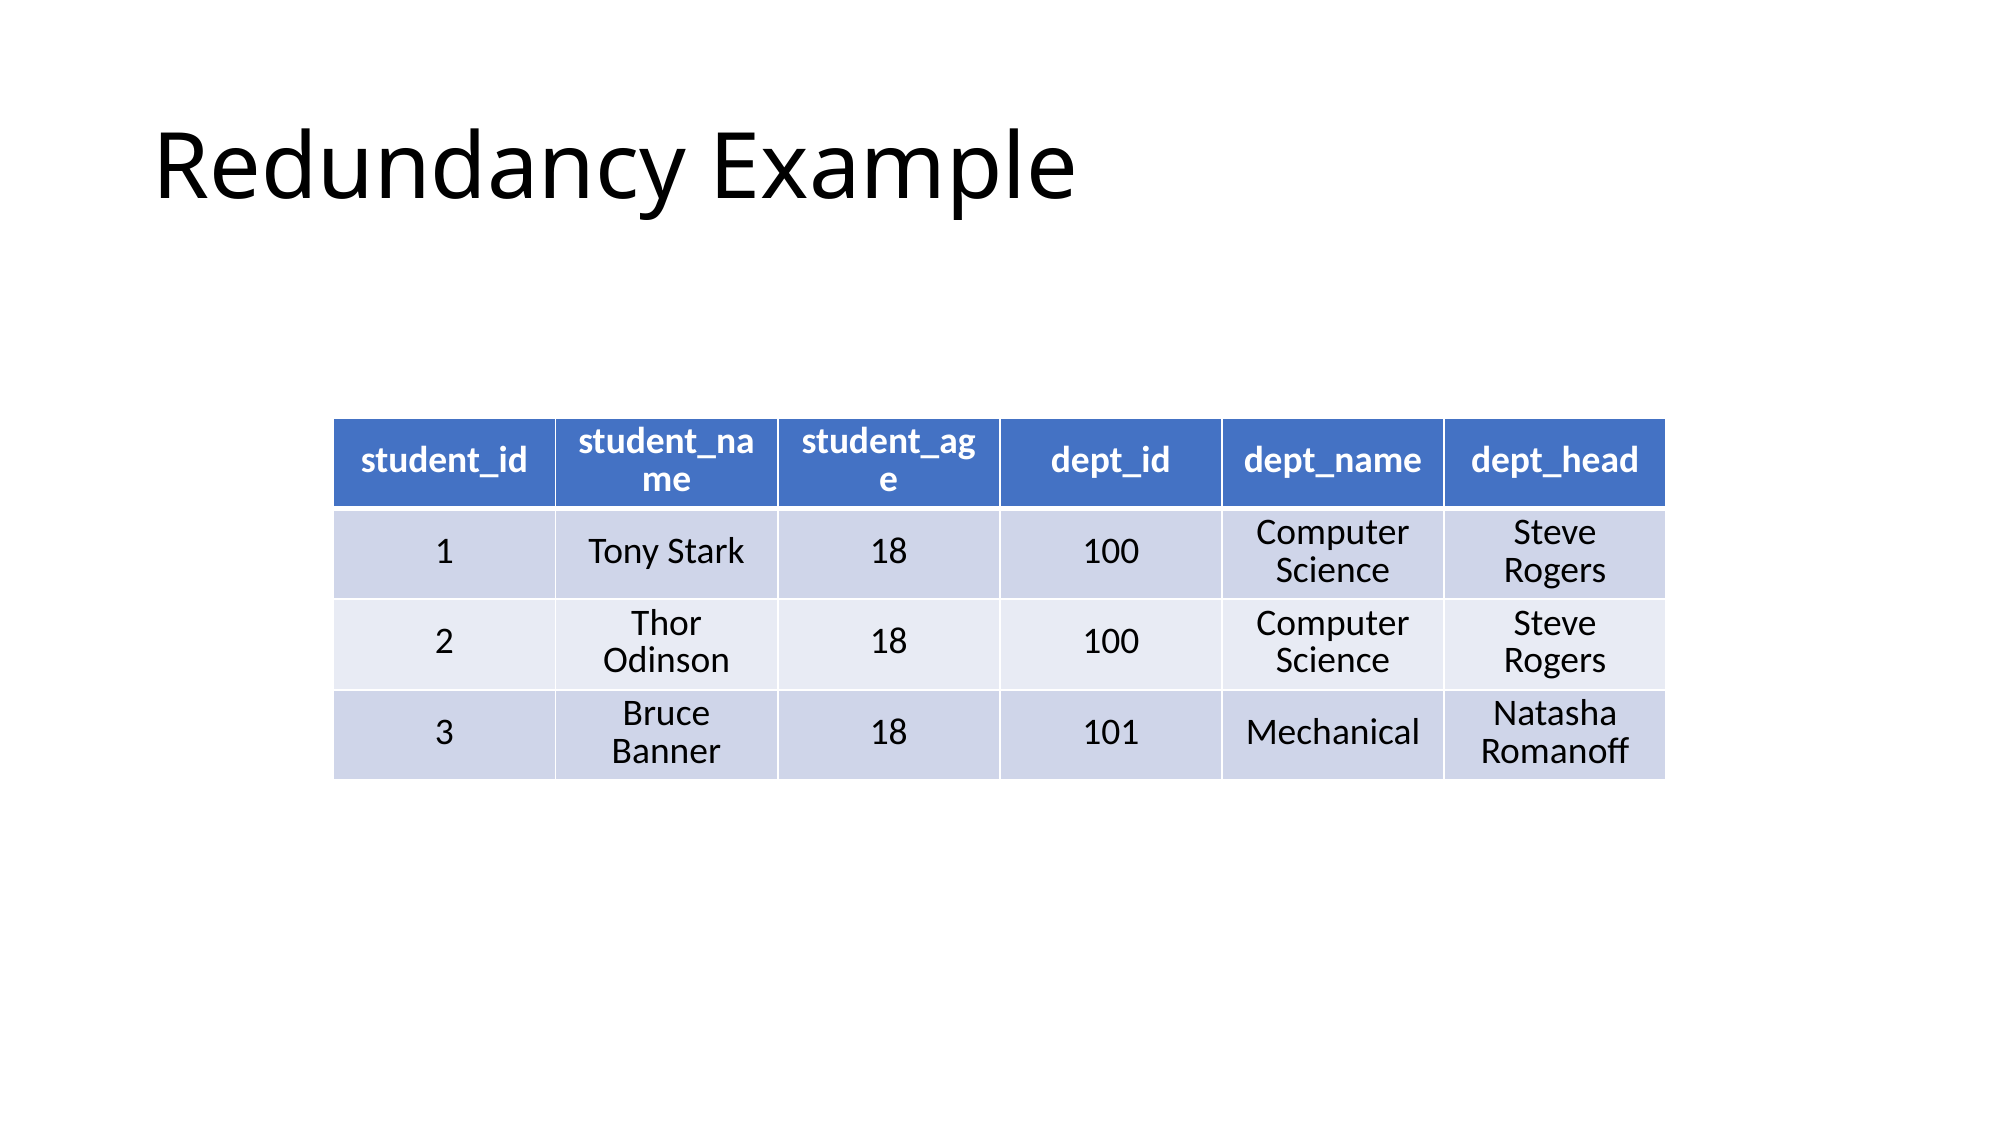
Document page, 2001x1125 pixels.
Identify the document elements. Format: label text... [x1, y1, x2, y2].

table_cell 18 [779, 691, 999, 779]
table_cell Steve Rogers [1445, 511, 1665, 598]
table_header student_id [334, 419, 555, 506]
table_header dept_name [1223, 419, 1443, 506]
table_cell 18 [779, 600, 999, 689]
table_cell Bruce Banner [556, 691, 777, 779]
table_cell Thor Odinson [556, 600, 777, 689]
table_cell Computer Science [1223, 511, 1443, 598]
table_cell 1 [334, 511, 555, 598]
table_header dept_id [1001, 419, 1221, 506]
table_cell Natasha Romanoff [1445, 691, 1665, 779]
table_cell 100 [1001, 511, 1221, 598]
table_cell 3 [334, 691, 555, 779]
table_cell 101 [1001, 691, 1221, 779]
table_cell 18 [779, 511, 999, 598]
table_cell Computer Science [1223, 600, 1443, 689]
table_cell Steve Rogers [1445, 600, 1665, 689]
table_cell Tony Stark [556, 511, 777, 598]
table_cell Mechanical [1223, 691, 1443, 779]
title Redundancy Example [137, 59, 1863, 278]
table_header dept_head [1445, 419, 1665, 506]
table_cell 100 [1001, 600, 1221, 689]
table_cell 2 [334, 600, 555, 689]
table_header student_age [779, 419, 999, 506]
table_header student_name [556, 419, 777, 506]
